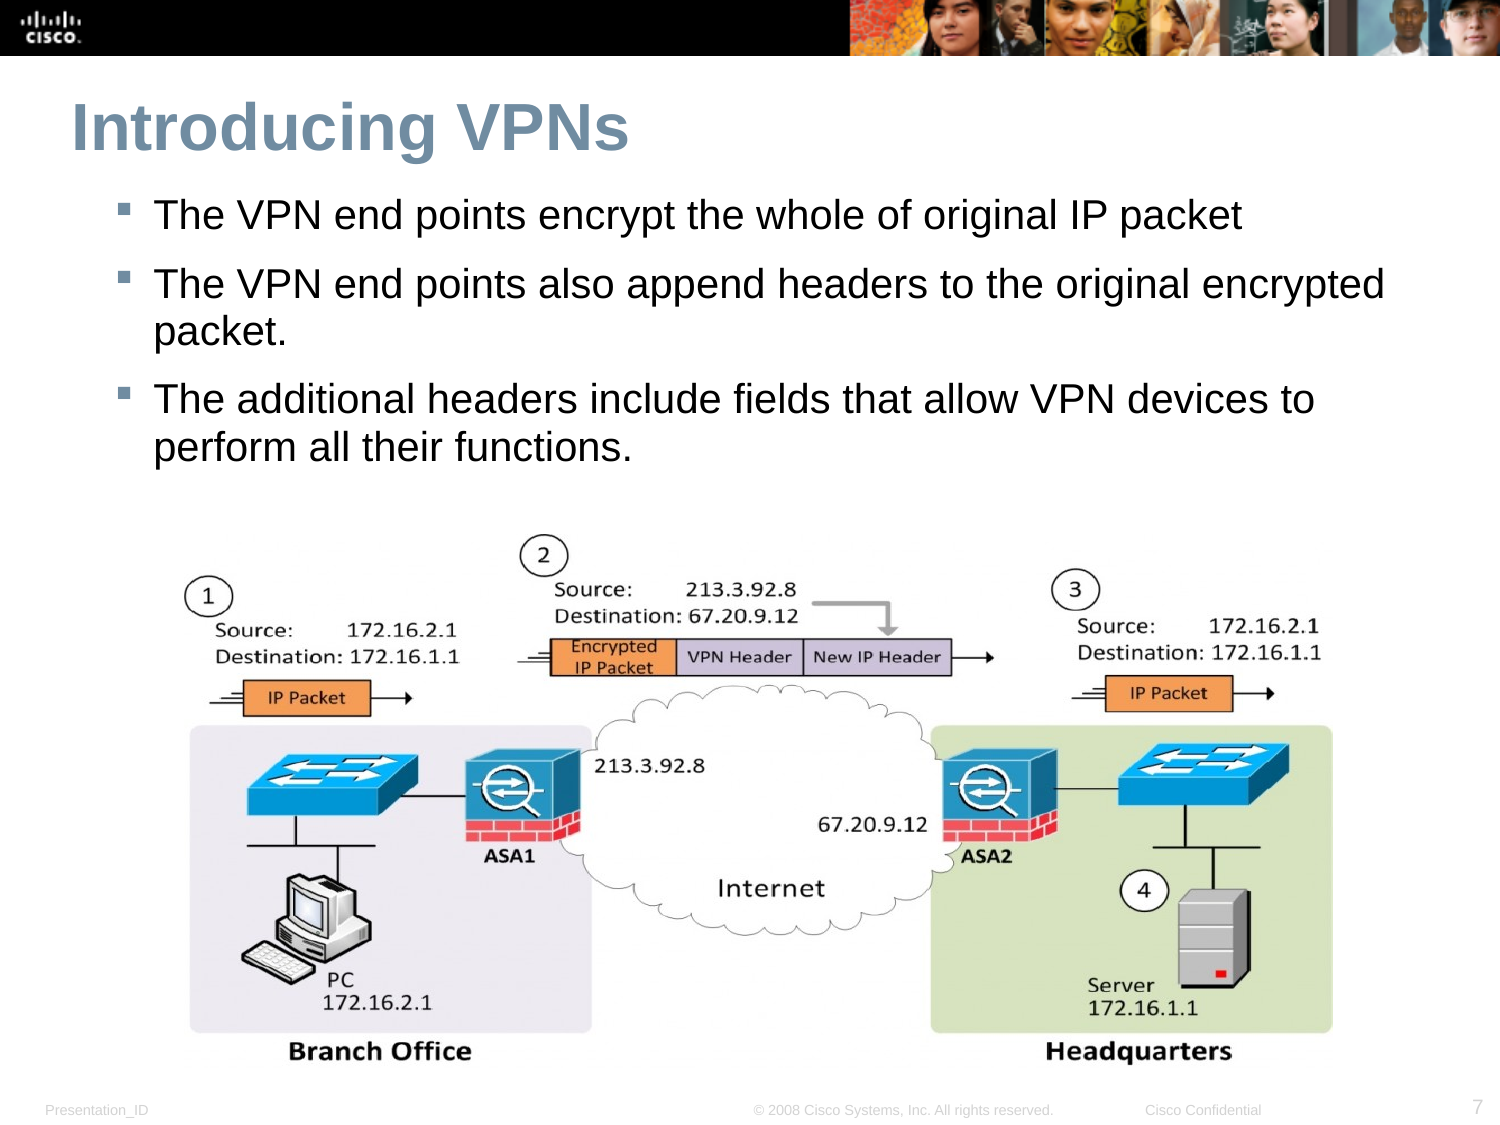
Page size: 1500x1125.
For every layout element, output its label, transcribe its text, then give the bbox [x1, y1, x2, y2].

picture [184, 534, 1333, 1068]
title Introducing VPNs [57, 34, 1395, 173]
list The VPN end points encrypt the whole of original IP packet The VPN end points also append headers to the original encrypted packet. The additional headers include fields that allow VPN devices to perform all their functions. [100, 184, 1404, 491]
picture [0, 0, 1500, 56]
